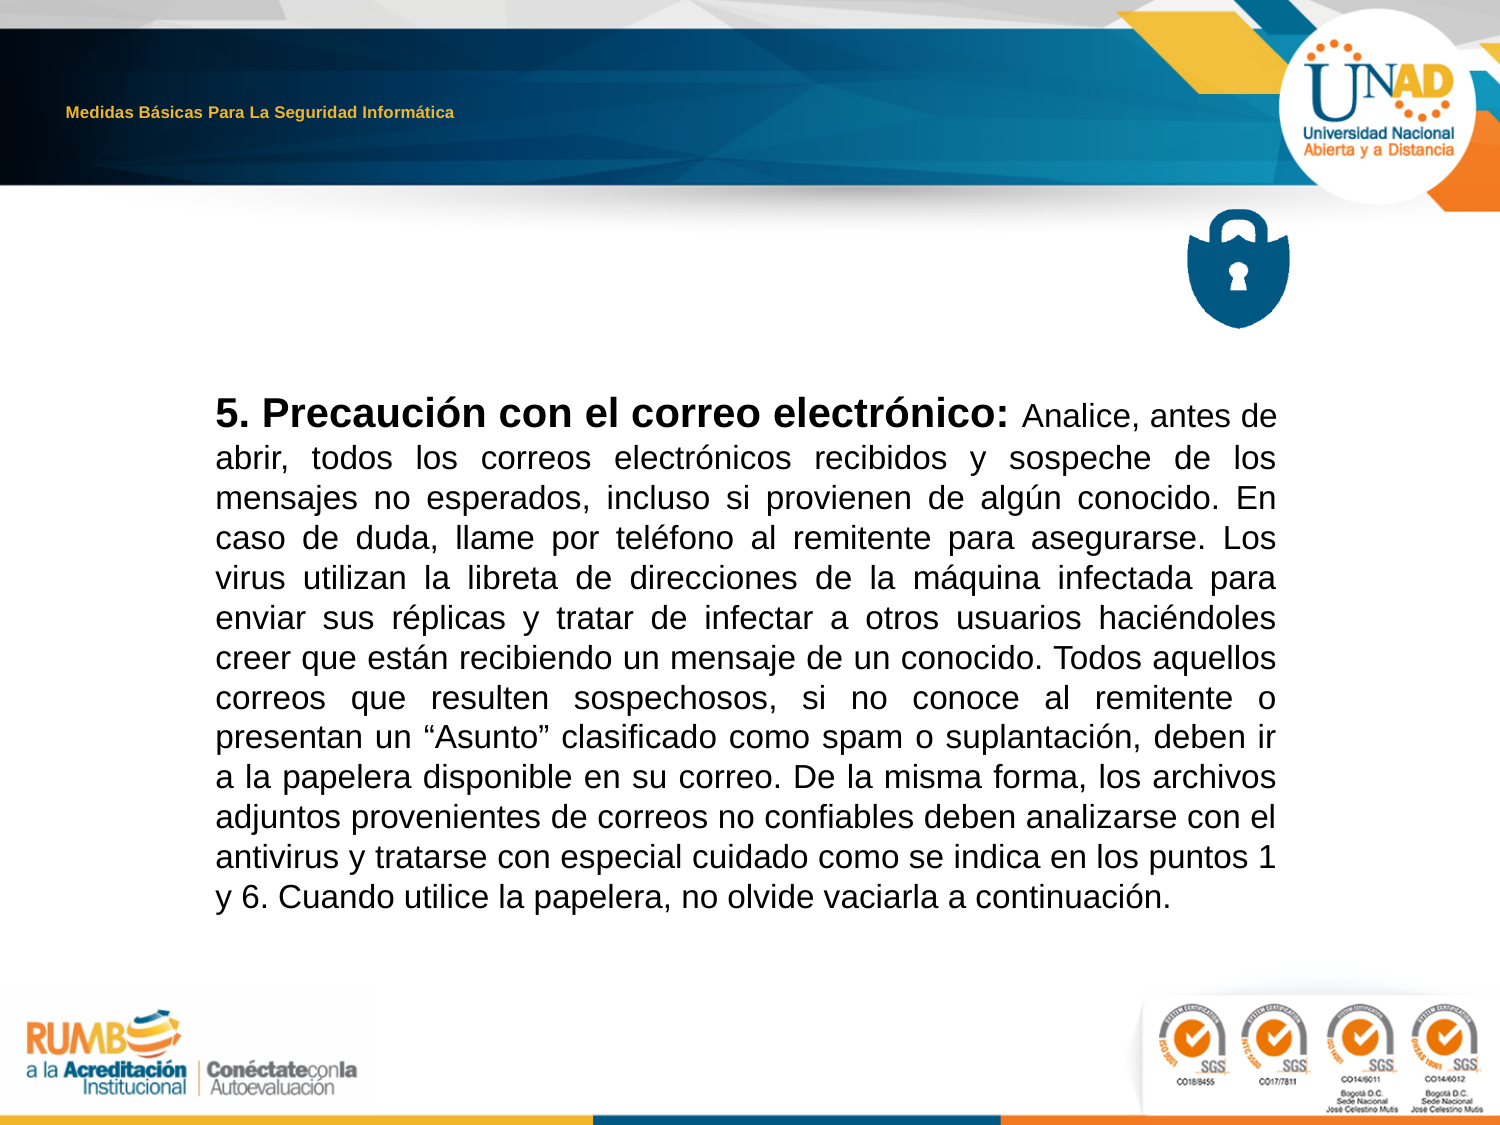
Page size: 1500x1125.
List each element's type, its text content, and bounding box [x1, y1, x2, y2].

text_box 5. Precaución con el correo electrónico: Analice, antes de abrir, todos los correos electrónicos recibidos y sospeche de los mensajes no esperados, incluso si provienen de algún conocido. En caso de duda, llame por teléfono al remitente para asegurarse. Los virus utilizan la libreta de direcciones de la máquina infectada para enviar sus réplicas y tratar de infectar a otros usuarios haciéndoles creer que están recibiendo un mensaje de un conocido. Todos aquellos correos que resulten sospechosos, si no conoce al remitente o presentan un “Asunto” clasificado como spam o suplantación, deben ir a la papelera disponible en su correo. De la misma forma, los archivos adjuntos provenientes de correos no confiables deben analizarse con el antivirus y tratarse con especial cuidado como se indica en los puntos 1 y 6. Cuando utilice la papelera, no olvide vaciarla a continuación. [50, 203, 1293, 462]
picture [0, 0, 1500, 1125]
title Medidas Básicas Para La Seguridad Informática [50, 59, 1184, 169]
